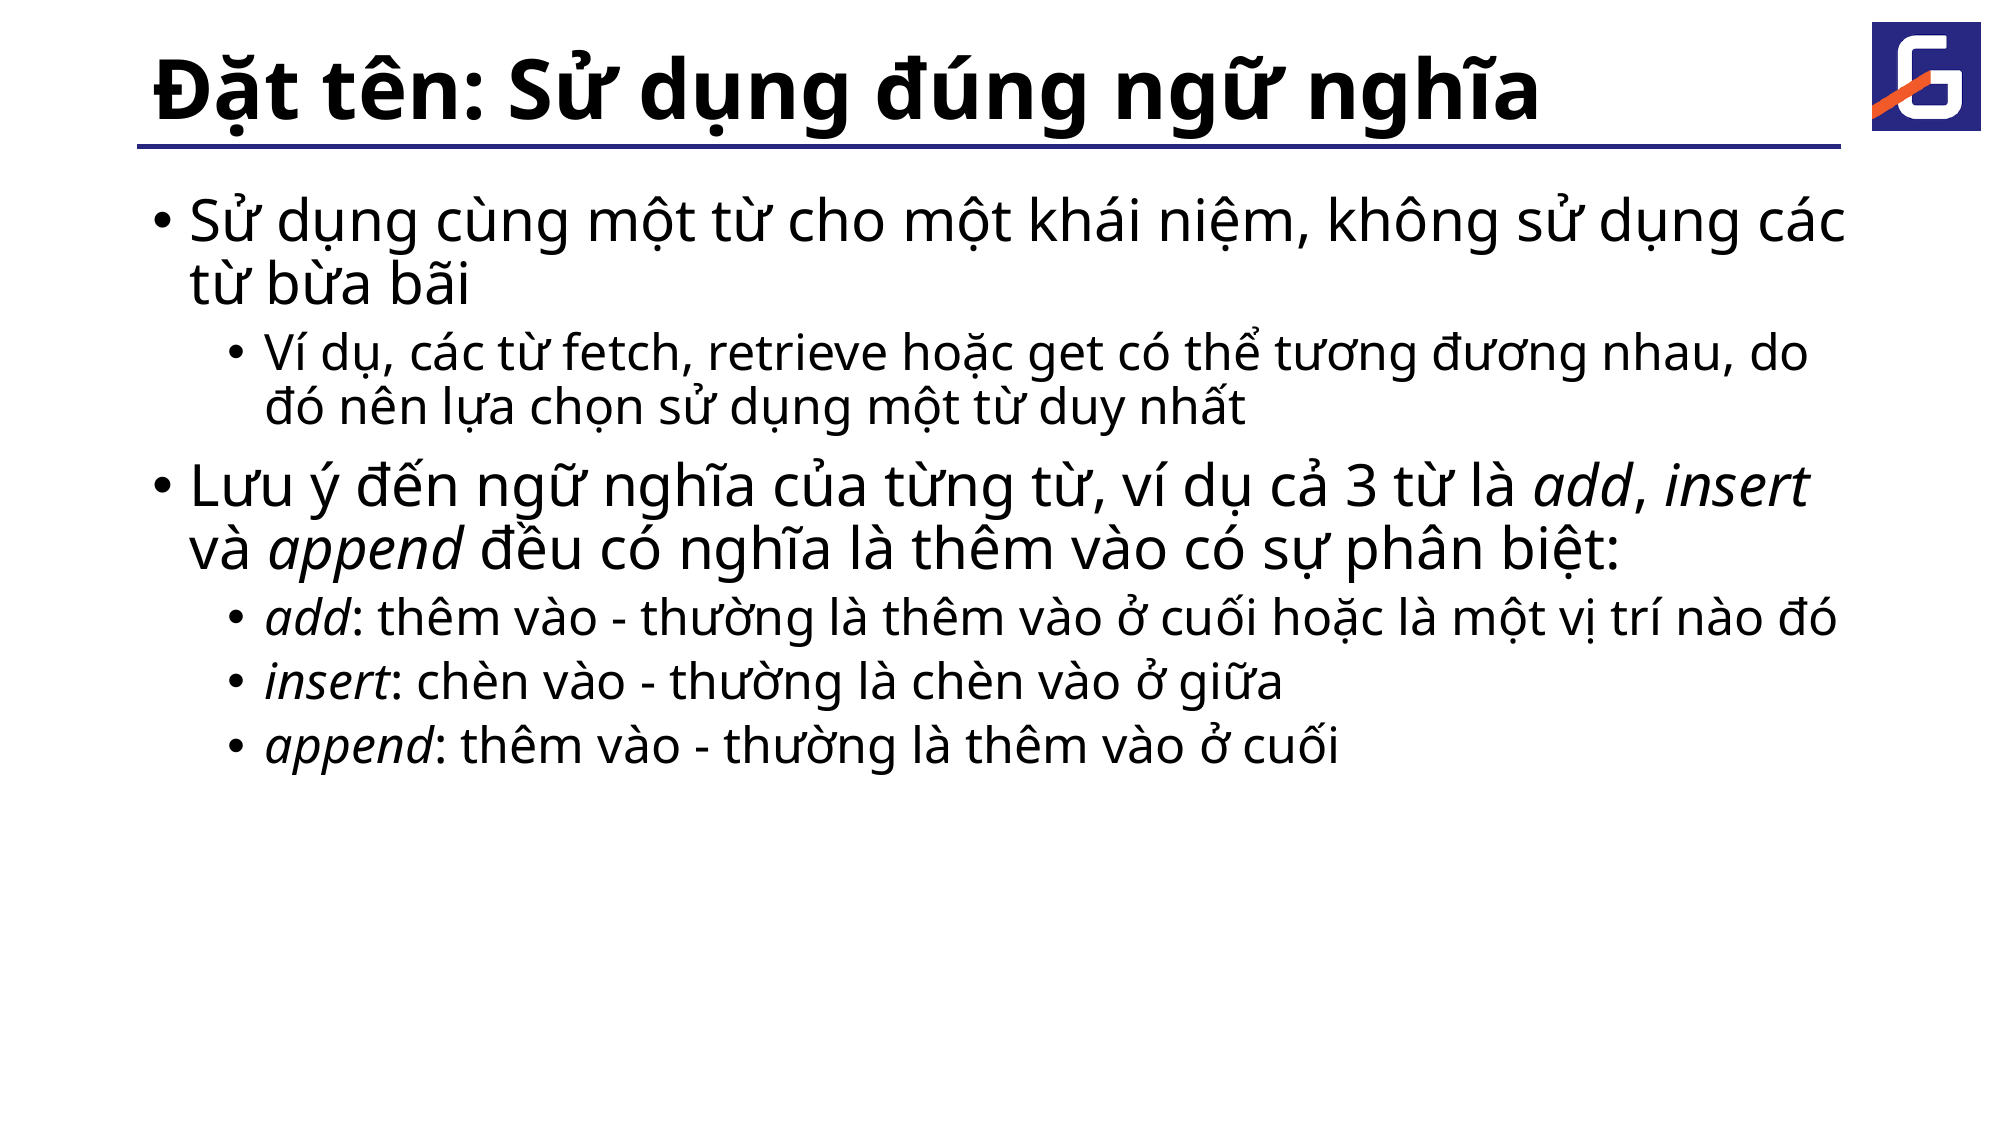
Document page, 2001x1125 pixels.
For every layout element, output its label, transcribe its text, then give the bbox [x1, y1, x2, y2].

list Sử dụng cùng một từ cho một khái niệm, không sử dụng các từ bừa bãi Ví dụ, các từ fetch, retrieve hoặc get có thể tương đương nhau, do đó nên lựa chọn sử dụng một từ duy nhất Lưu ý đến ngữ nghĩa của từng từ, ví dụ cả 3 từ là add, insert và append đều có nghĩa là thêm vào có sự phân biệt: add: thêm vào - thường là thêm vào ở cuối hoặc là một vị trí nào đó insert: chèn vào - thường là chèn vào ở giữa append: thêm vào - thường là thêm vào ở cuối [137, 183, 1863, 1014]
picture [1872, 22, 1981, 131]
title Đặt tên: Sử dụng đúng ngữ nghĩa [137, 26, 1863, 160]
